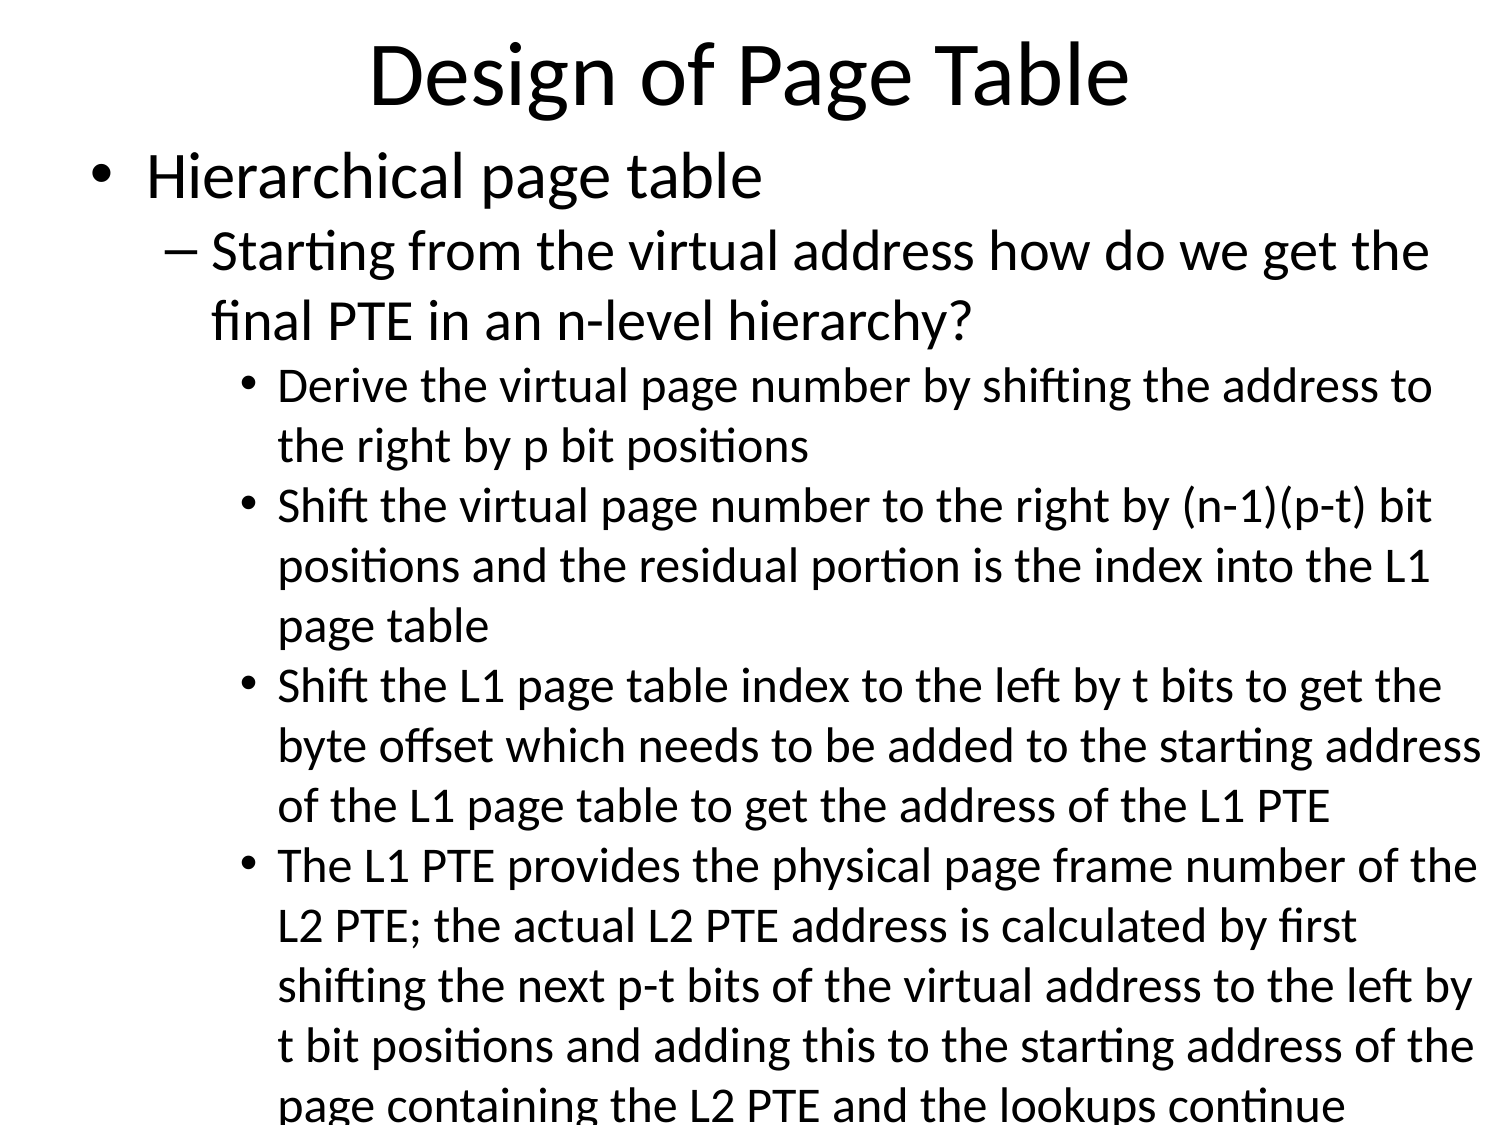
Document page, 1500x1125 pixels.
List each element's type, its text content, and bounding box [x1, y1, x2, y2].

text_box Design of Page Table [0, 0, 1500, 138]
text_box Hierarchical page table Starting from the virtual address how do we get the final PTE in an n-level hierarchy? Derive the virtual page number by shifting the address to the right by p bit positions Shift the virtual page number to the right by (n-1)(p-t) bit positions and the residual portion is the index into the L1 page table Shift the L1 page table index to the left by t bits to get the byte offset which needs to be added to the starting address of the L1 page table to get the address of the L1 PTE The L1 PTE provides the physical page frame number of the L2 PTE; the actual L2 PTE address is calculated by first shifting the next p-t bits of the virtual address to the left by t bit positions and adding this to the starting address of the page containing the L2 PTE and the lookups continue [75, 124, 1500, 1125]
